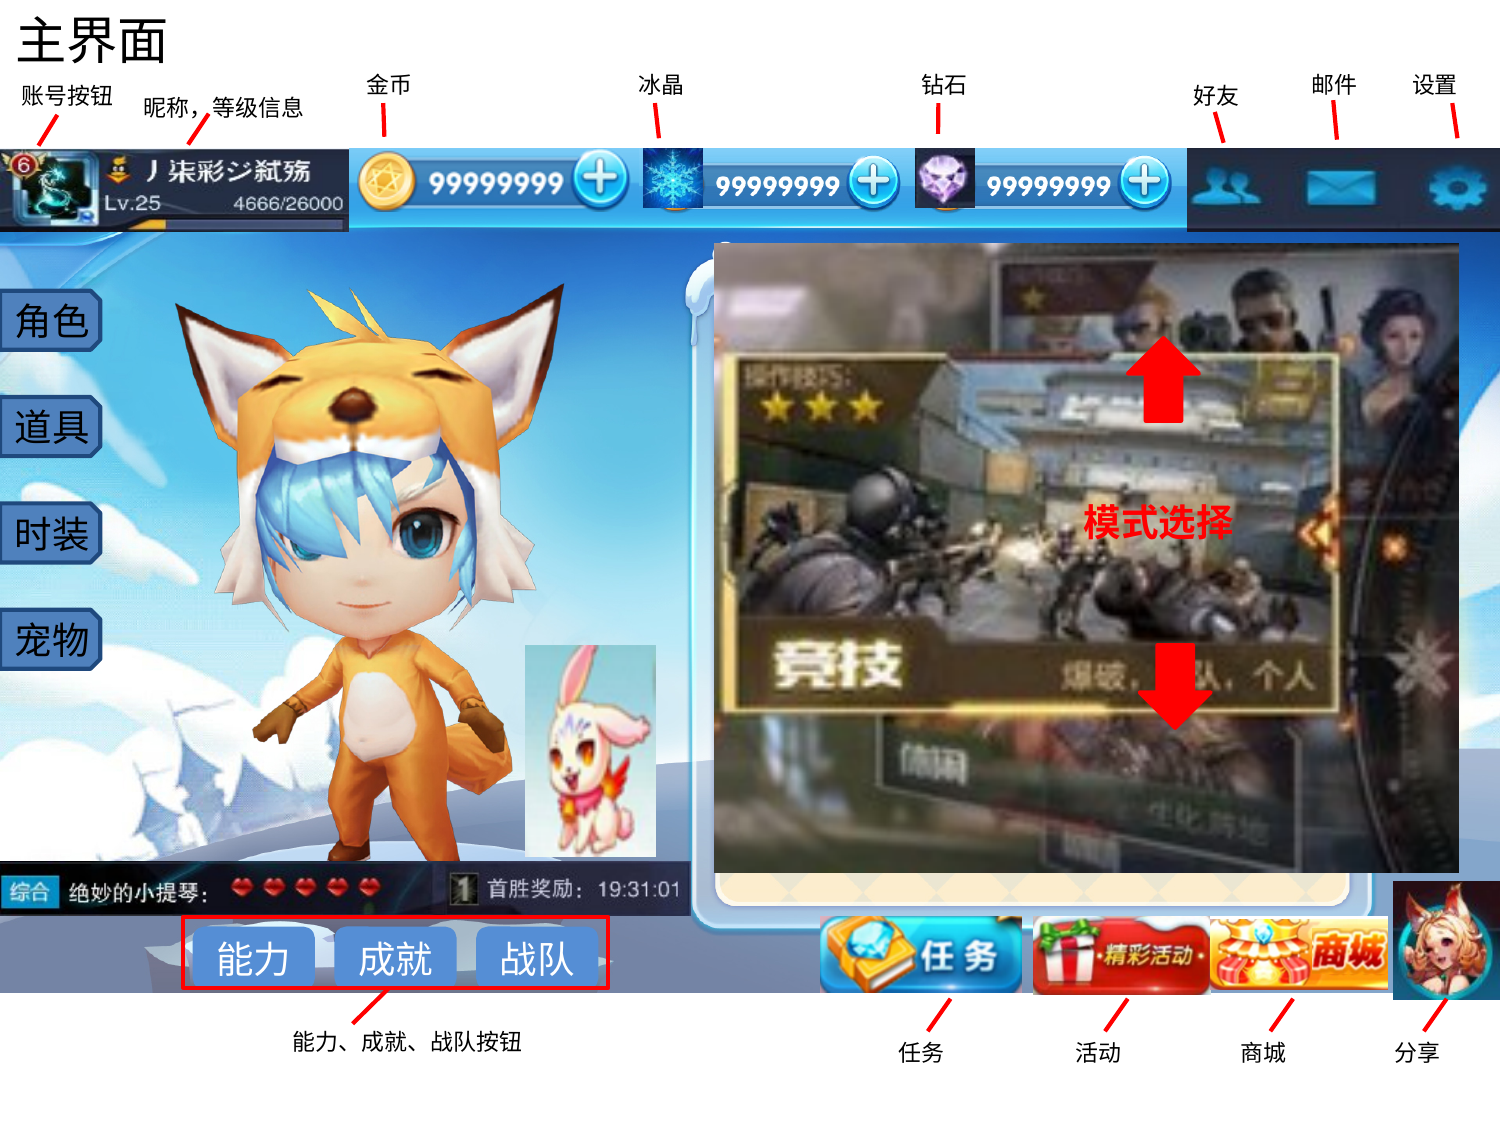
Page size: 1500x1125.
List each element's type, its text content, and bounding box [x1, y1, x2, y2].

text_box 商城 [1222, 1002, 1305, 1082]
text_box 账号按钮 [0, 79, 124, 146]
text_box 邮件 [1270, 55, 1370, 140]
picture [0, 148, 1500, 1000]
text_box 能力、成就、战队按钮 [136, 1002, 679, 1070]
text_box 分享 [1376, 1008, 1459, 1082]
text_box 设置 [1370, 55, 1500, 139]
text_box 任务 [880, 1003, 963, 1082]
text_box 冰晶 [620, 55, 703, 139]
text_box 金币 [348, 55, 431, 137]
title 主界面 [0, 0, 302, 79]
text_box 好友 [1140, 66, 1293, 144]
text_box 昵称，等级信息 [124, 78, 325, 146]
text_box 活动 [1057, 1004, 1140, 1082]
text_box 钻石 [903, 55, 986, 134]
